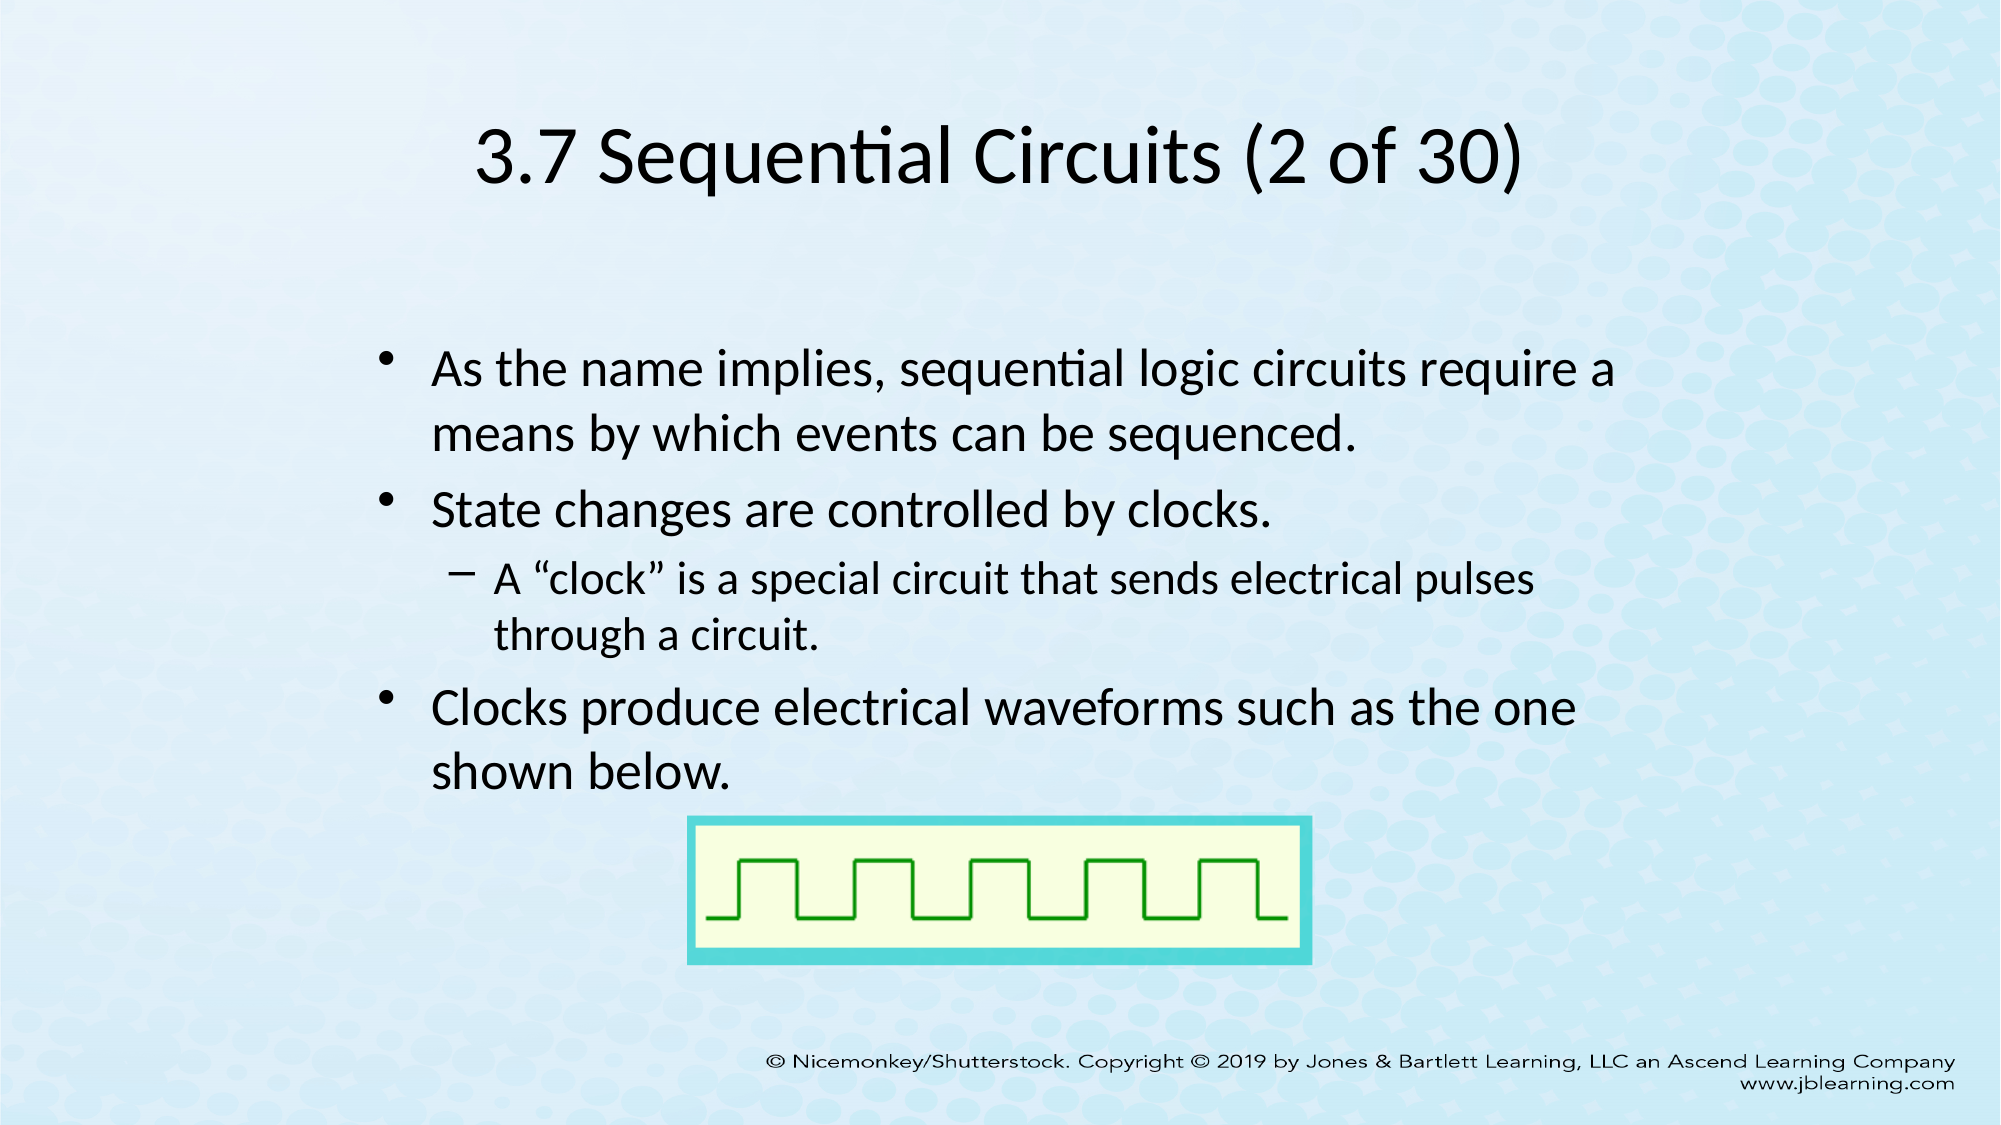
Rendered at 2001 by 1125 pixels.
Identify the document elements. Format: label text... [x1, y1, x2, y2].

list As the name implies, sequential logic circuits require a means by which events can be sequenced. State changes are controlled by clocks. A “clock” is a special circuit that sends electrical pulses through a circuit. Clocks produce electrical waveforms such as the one shown below. [362, 324, 1638, 813]
title 3.7 Sequential Circuits (2 of 30) [150, 50, 1850, 250]
picture [0, 0, 2001, 1125]
